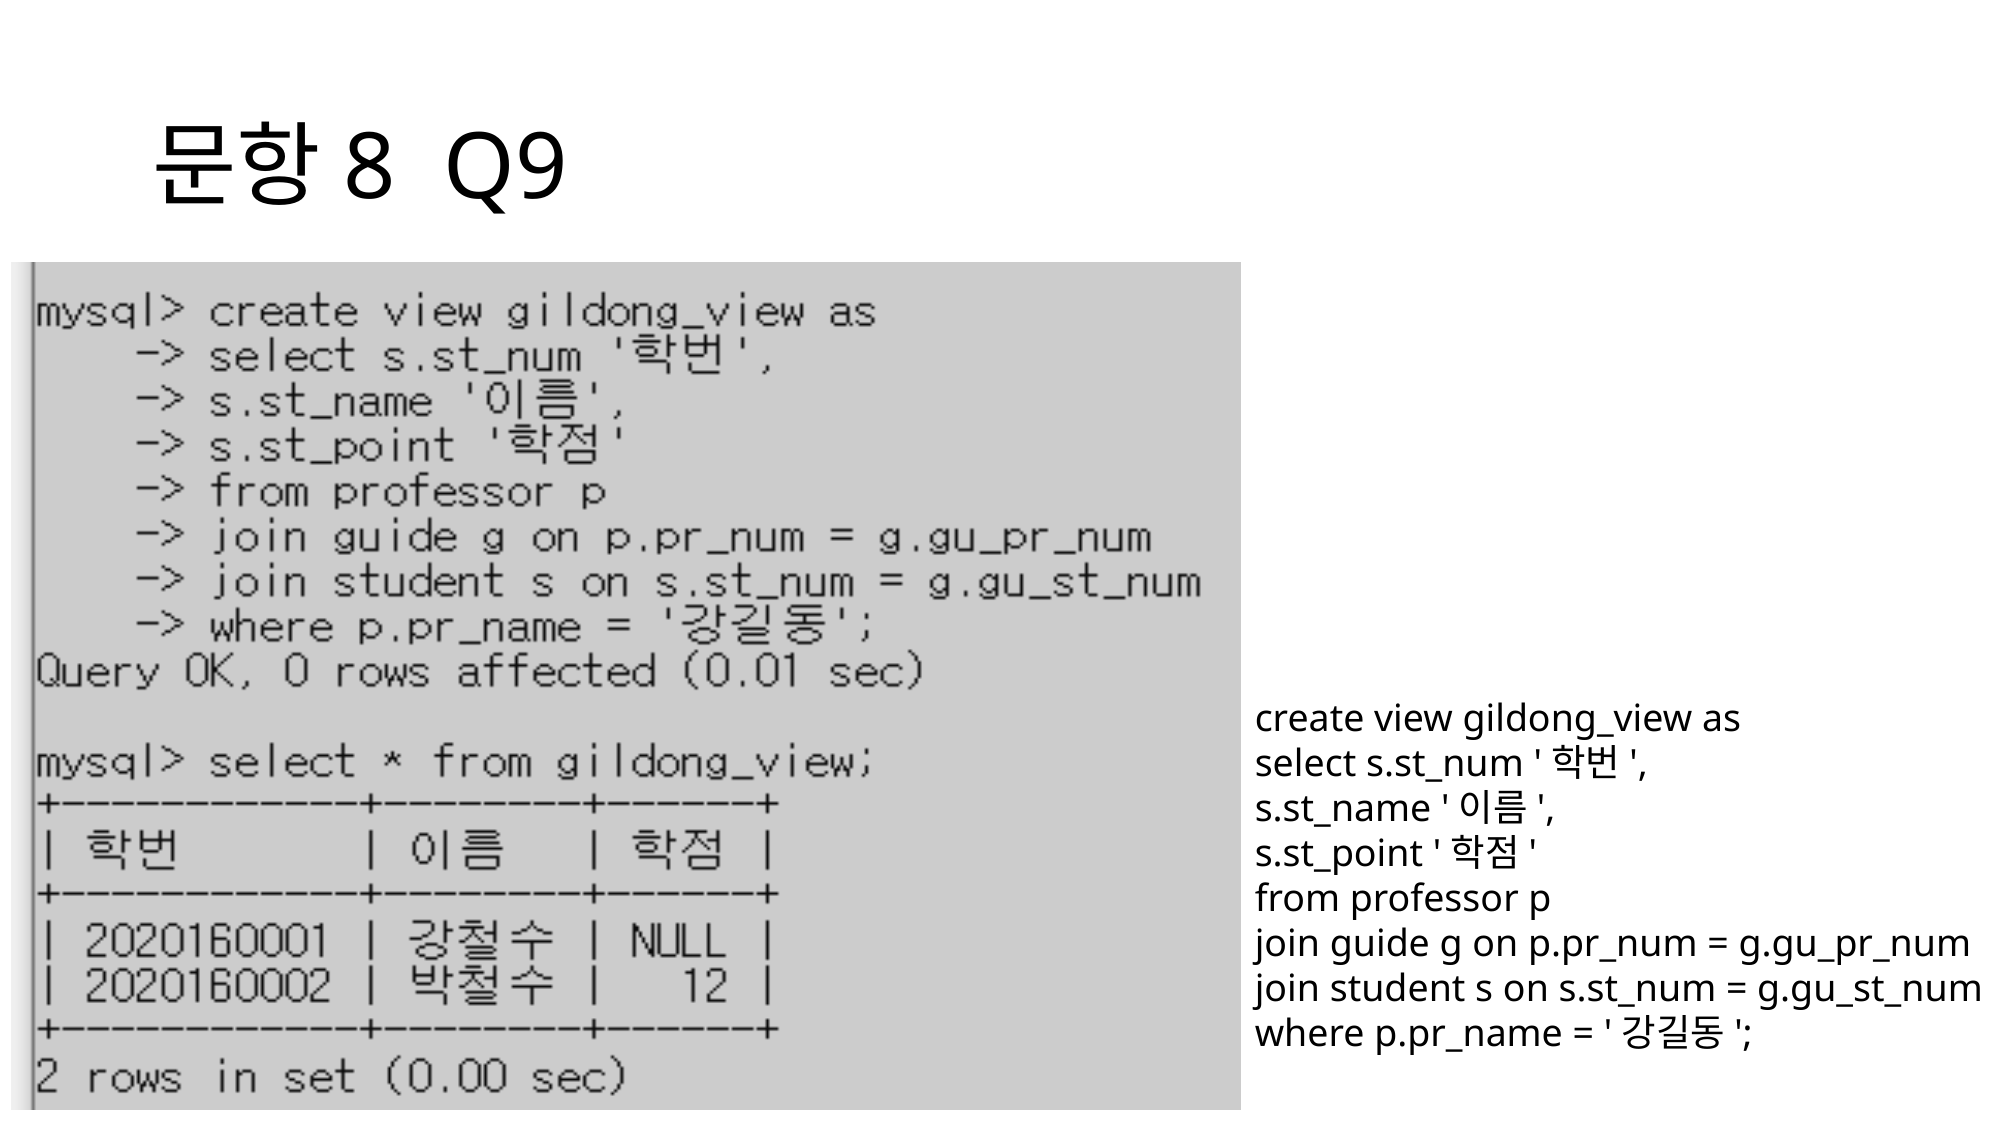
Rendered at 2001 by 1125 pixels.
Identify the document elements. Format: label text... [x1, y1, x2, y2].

picture [11, 262, 1241, 1110]
title 문항8 Q9 [137, 59, 1863, 278]
text_box create view gildong_view as select s.st_num '학번', s.st_name '이름', s.st_point '학점' from professor p join guide g on p.pr_num = g.gu_pr_num join student s on s.st_num = g.gu_st_num where p.pr_name = '강길동'; [1241, 686, 2000, 1062]
